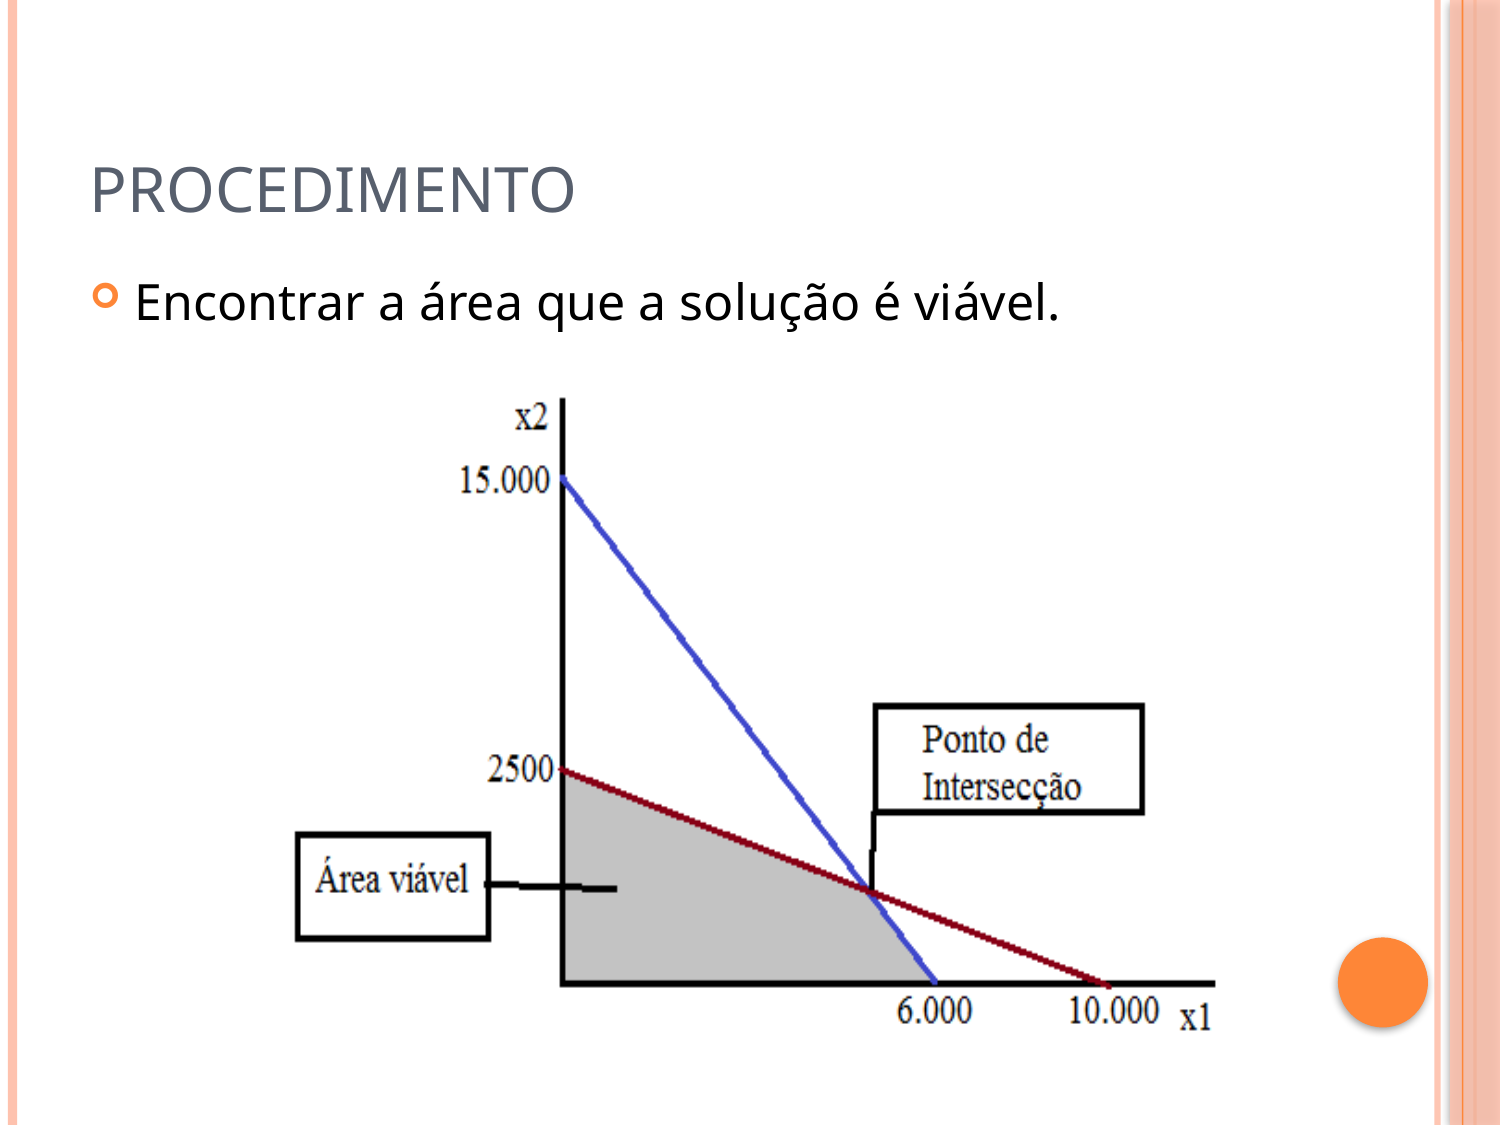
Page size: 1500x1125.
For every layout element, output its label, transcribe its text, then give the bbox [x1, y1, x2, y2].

list Encontrar a área que a solução é viável. [75, 262, 1300, 1062]
title Procedimento [75, 45, 1300, 233]
picture [274, 349, 1276, 1052]
